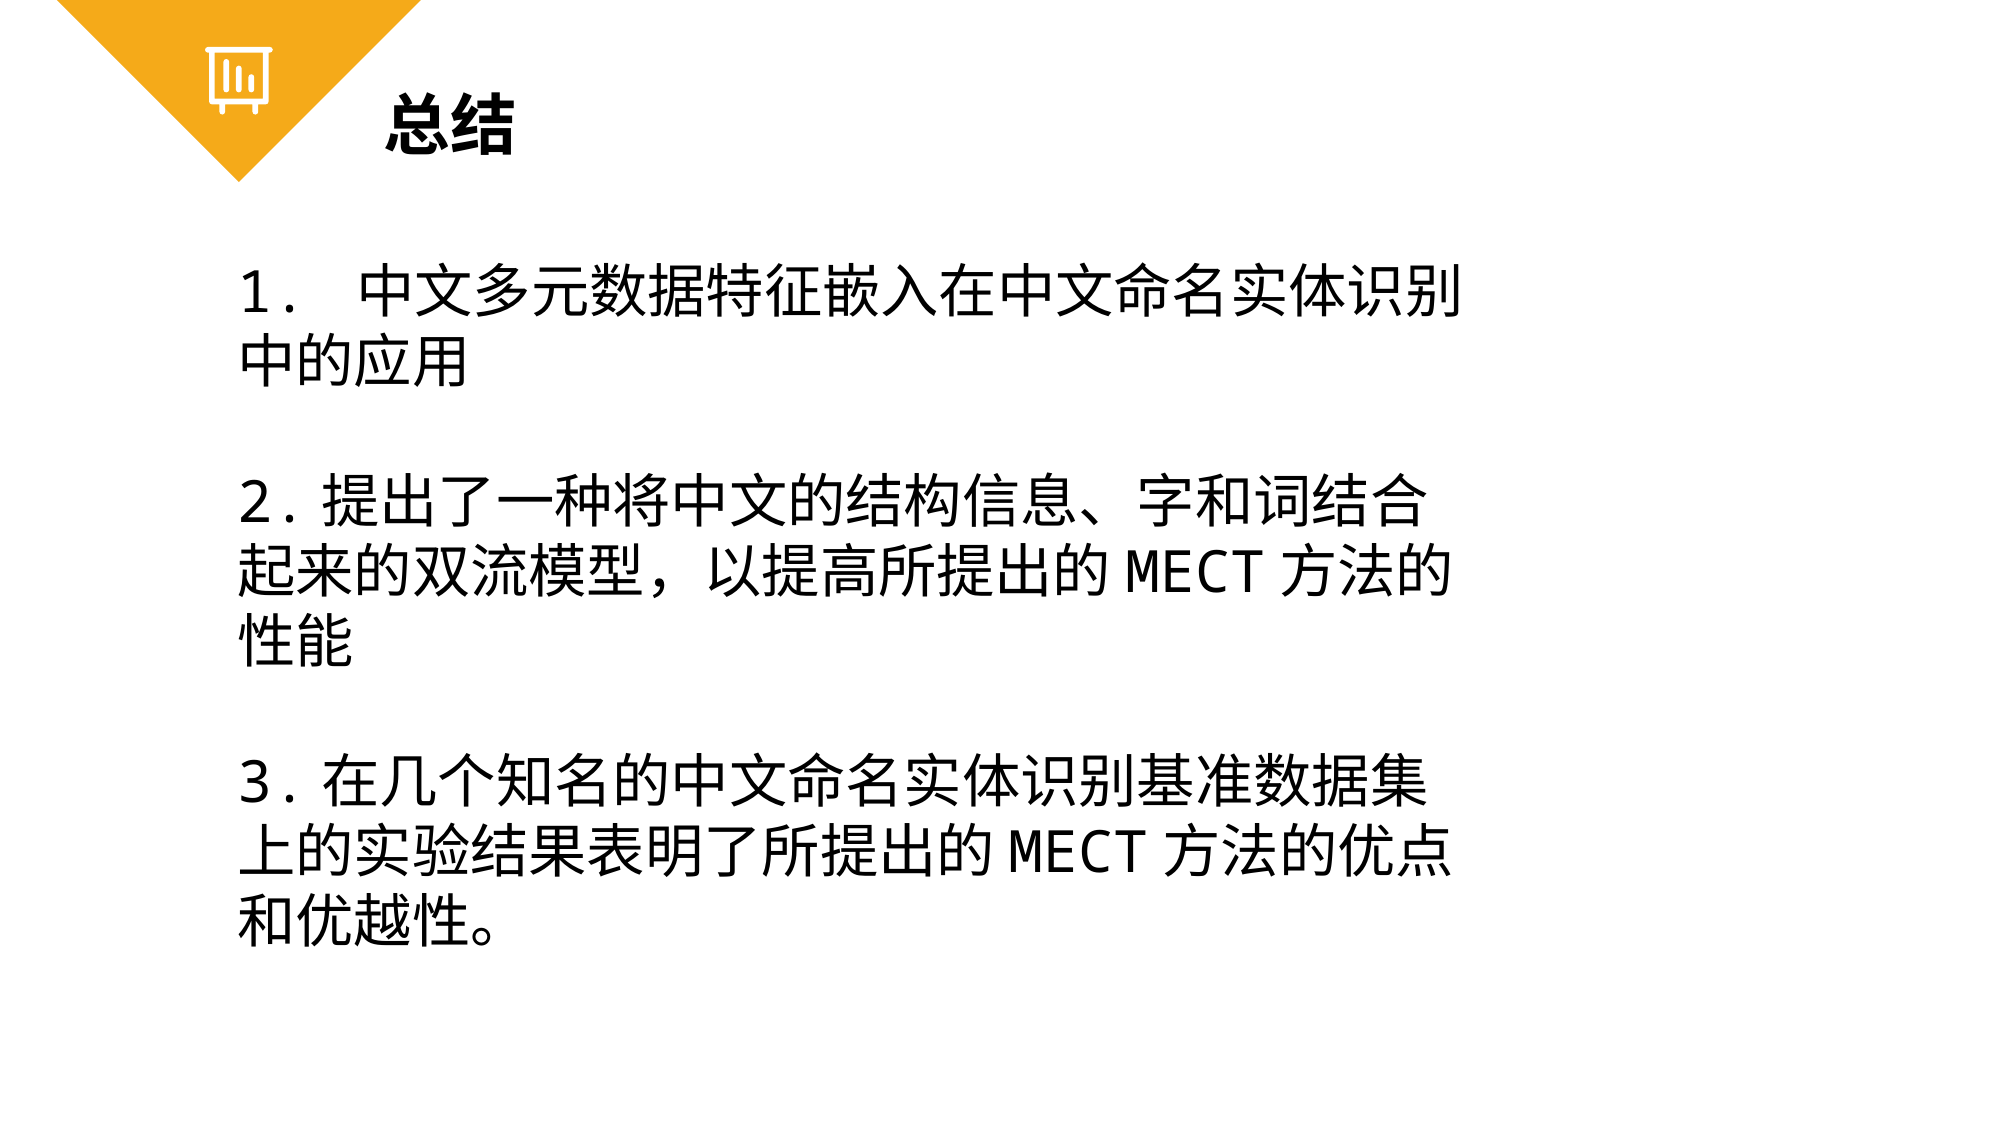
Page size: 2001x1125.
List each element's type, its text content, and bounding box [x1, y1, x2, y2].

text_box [56, 0, 533, 183]
text_box 1. 中文多元数据特征嵌入在中文命名实体识别中的应用 2.提出了一种将中文的结构信息、字和词结合起来的双流模型，以提高所提出的MECT方法的性能 3.在几个知名的中文命名实体识别基准数据集上的实验结果表明了所提出的MECT方法的优点和优越性。 [222, 246, 1500, 961]
